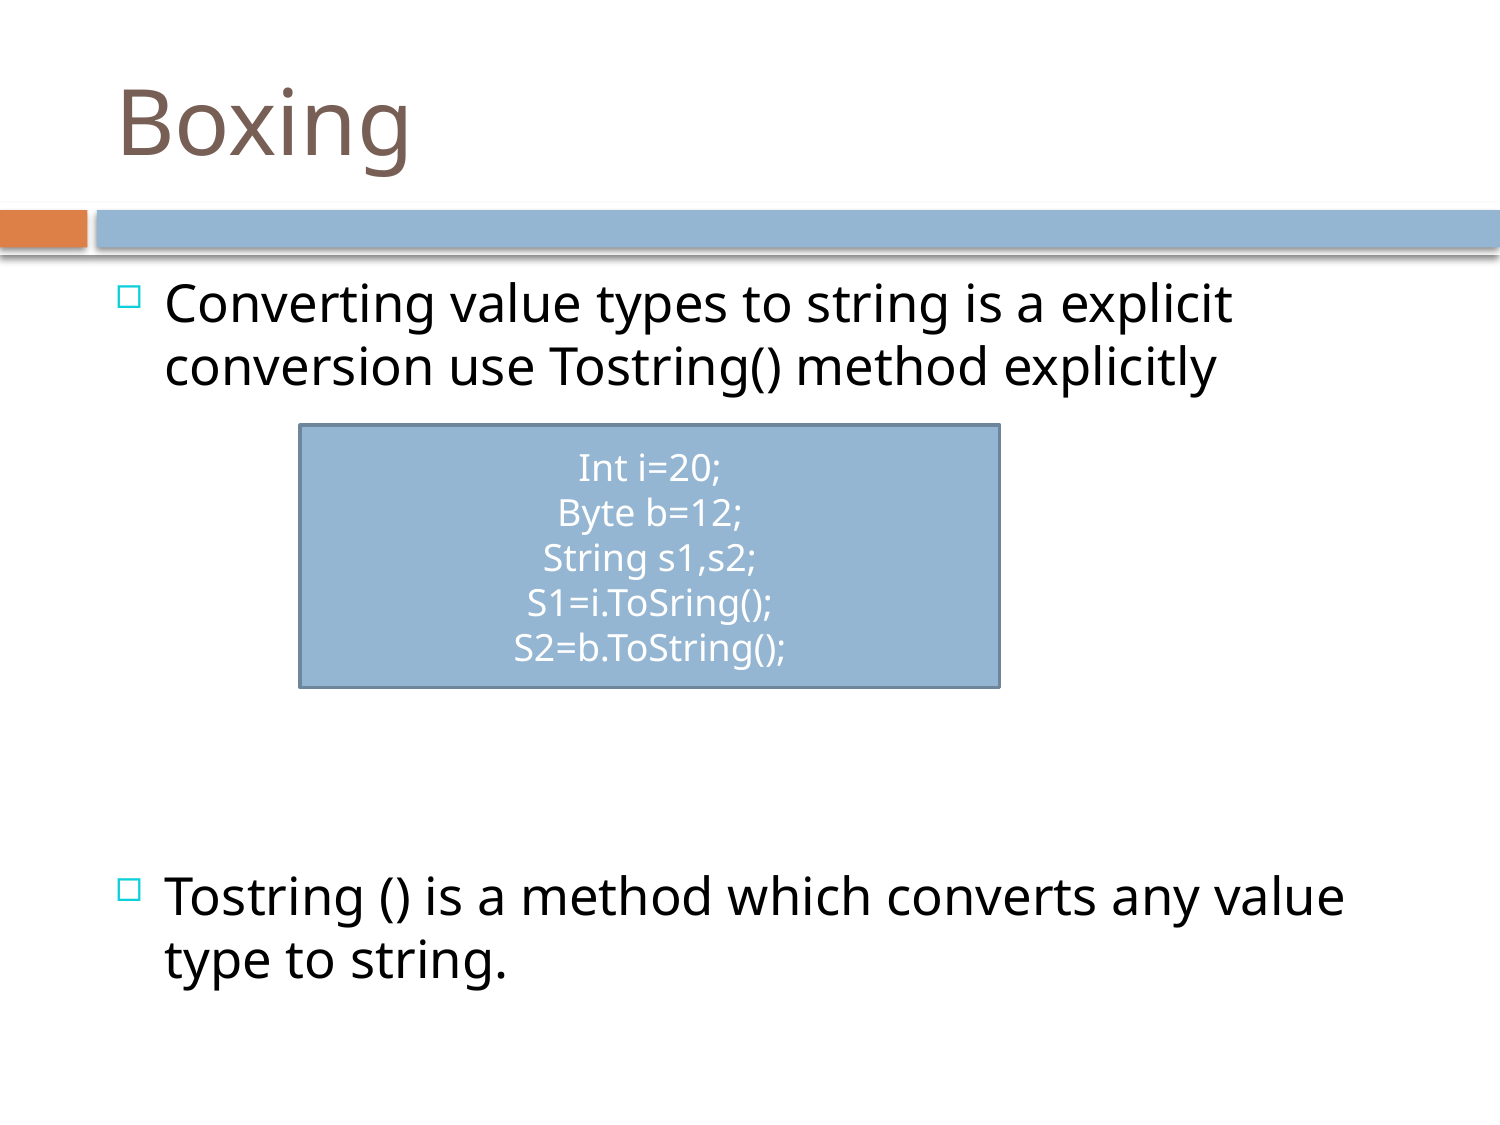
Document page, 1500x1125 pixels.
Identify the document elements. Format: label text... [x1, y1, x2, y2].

list Converting value types to string is a explicit conversion use Tostring() method explicitly Tostring () is a method which converts any value type to string. [100, 262, 1438, 1000]
text_box Int i=20; Byte b=12; String s1,s2; S1=i.ToSring(); S2=b.ToString(); [298, 423, 1001, 689]
title Boxing [100, 37, 1438, 200]
